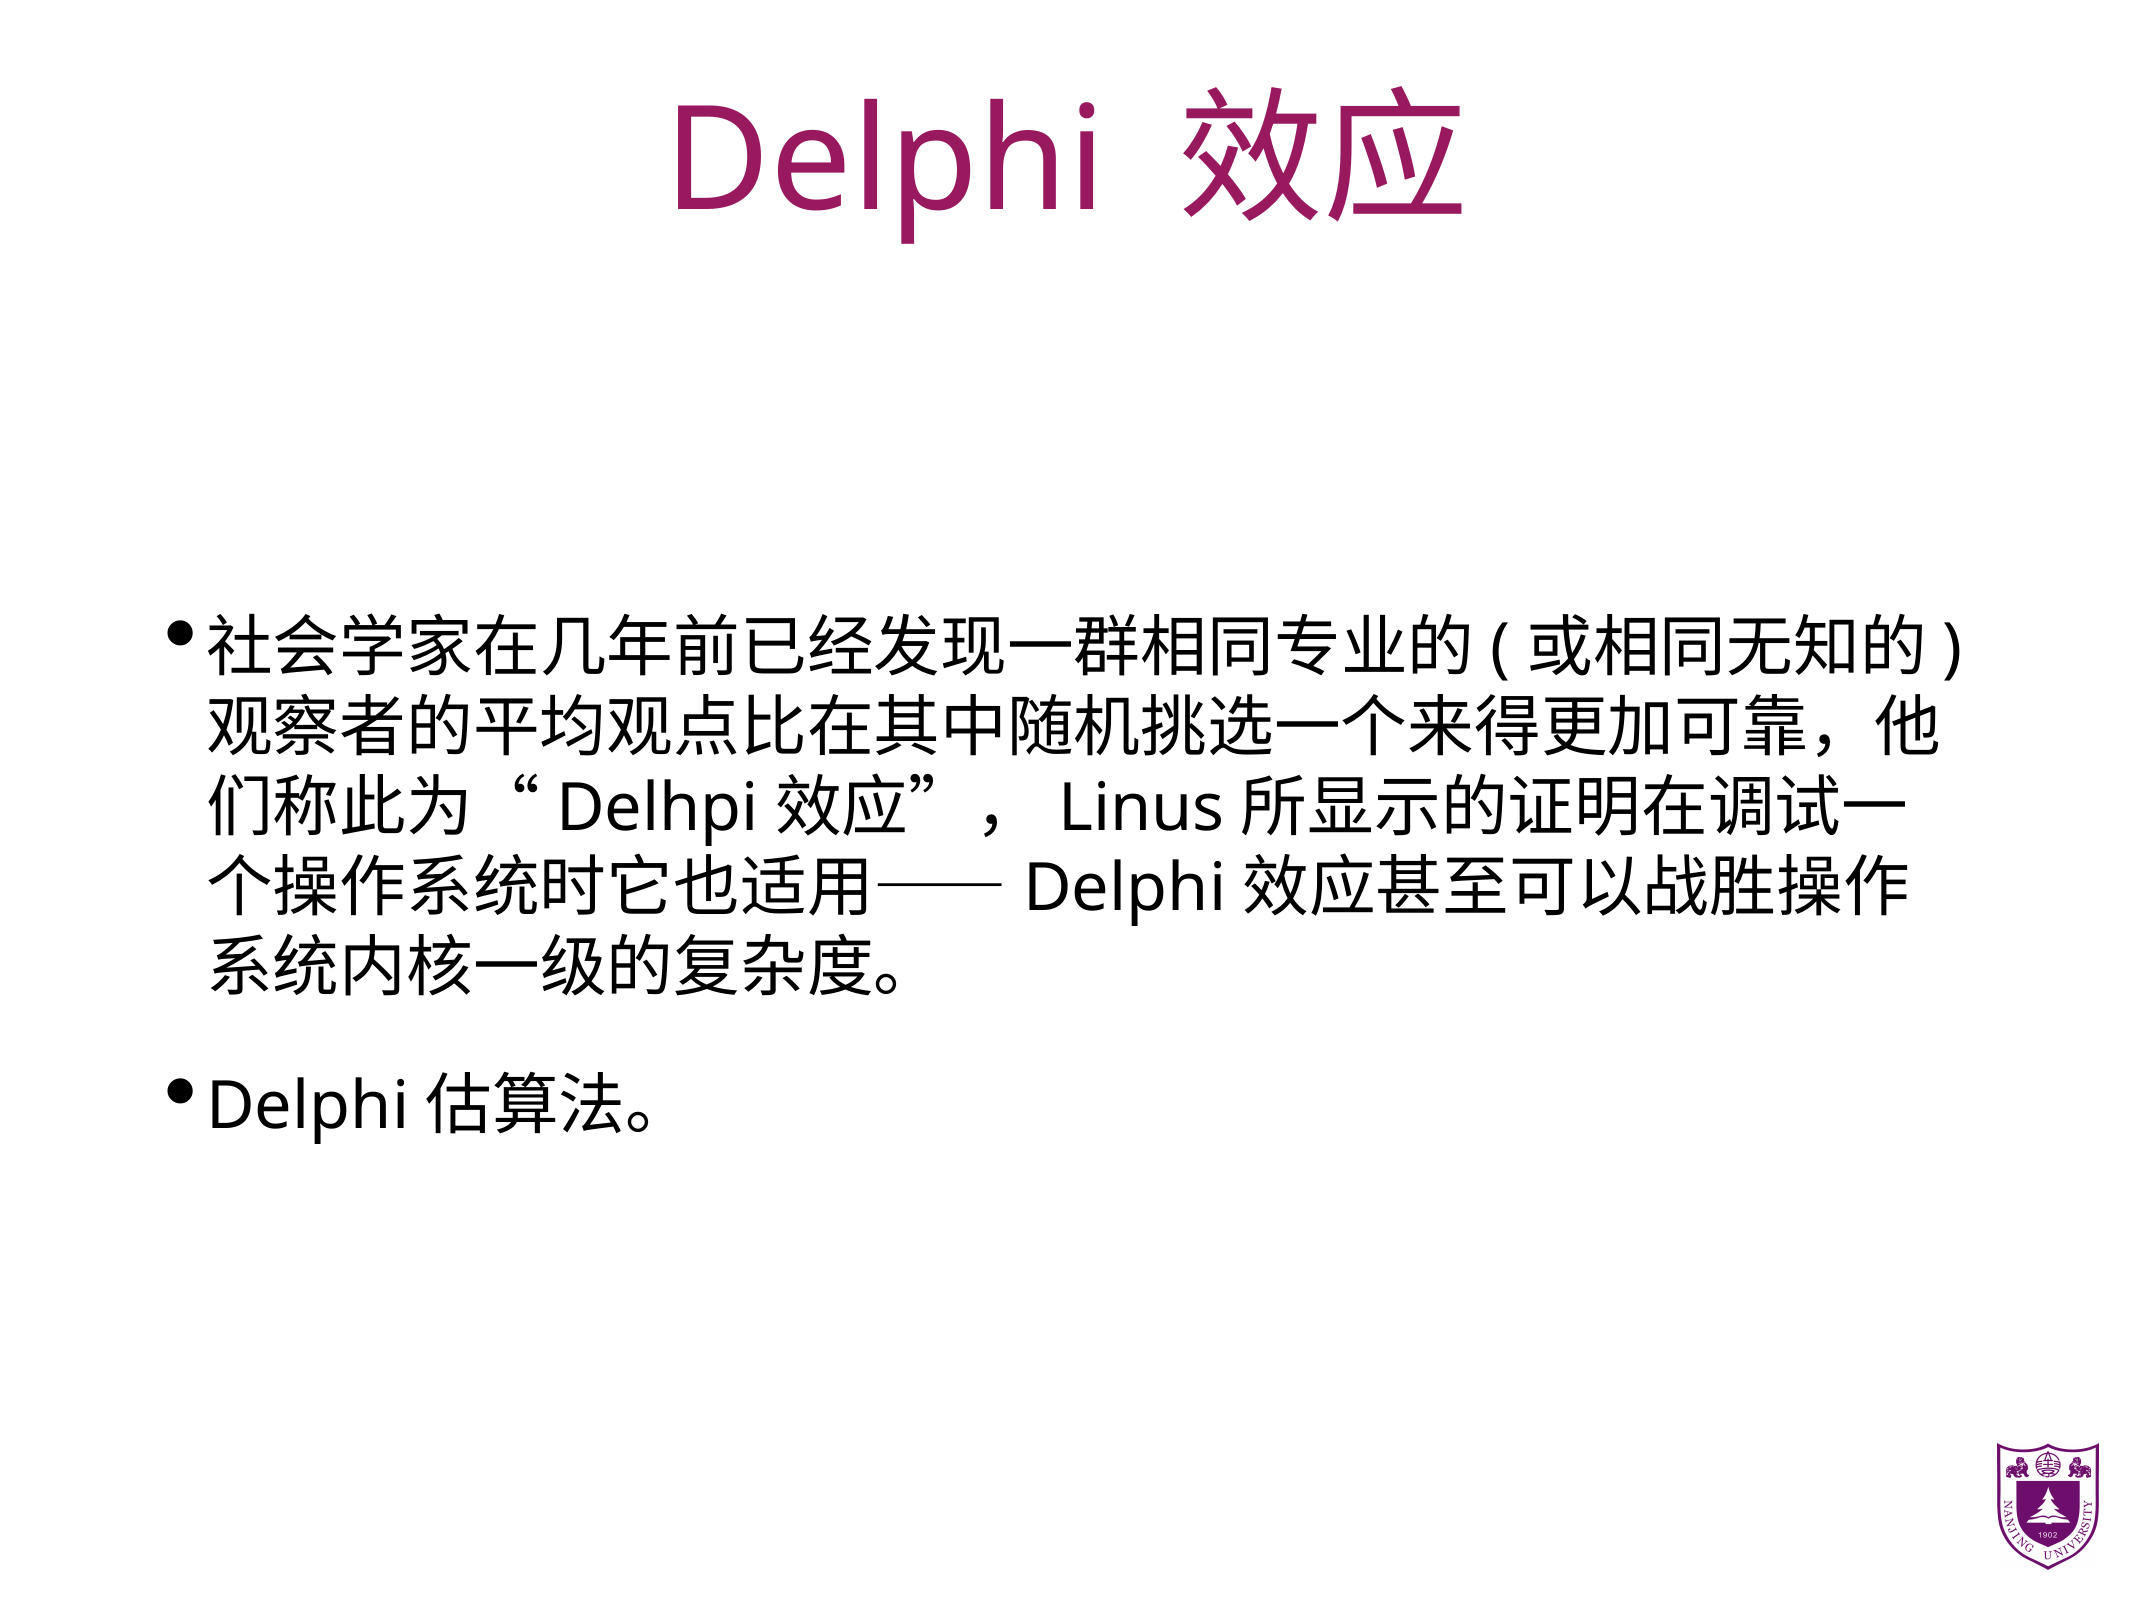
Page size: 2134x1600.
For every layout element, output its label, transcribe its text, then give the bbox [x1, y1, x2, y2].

title Delphi 效应 [155, 41, 1978, 263]
picture [1997, 1443, 2099, 1570]
list 社会学家在几年前已经发现一群相同专业的(或相同无知的)观察者的平均观点比在其中随机挑选一个来得更加可靠，他们称此为“Delhpi效应”，Linus所显示的证明在调试一个操作系统时它也适用——Delphi效应甚至可以战胜操作系统内核一级的复杂度。 Delphi估算法。 [155, 289, 1978, 1457]
